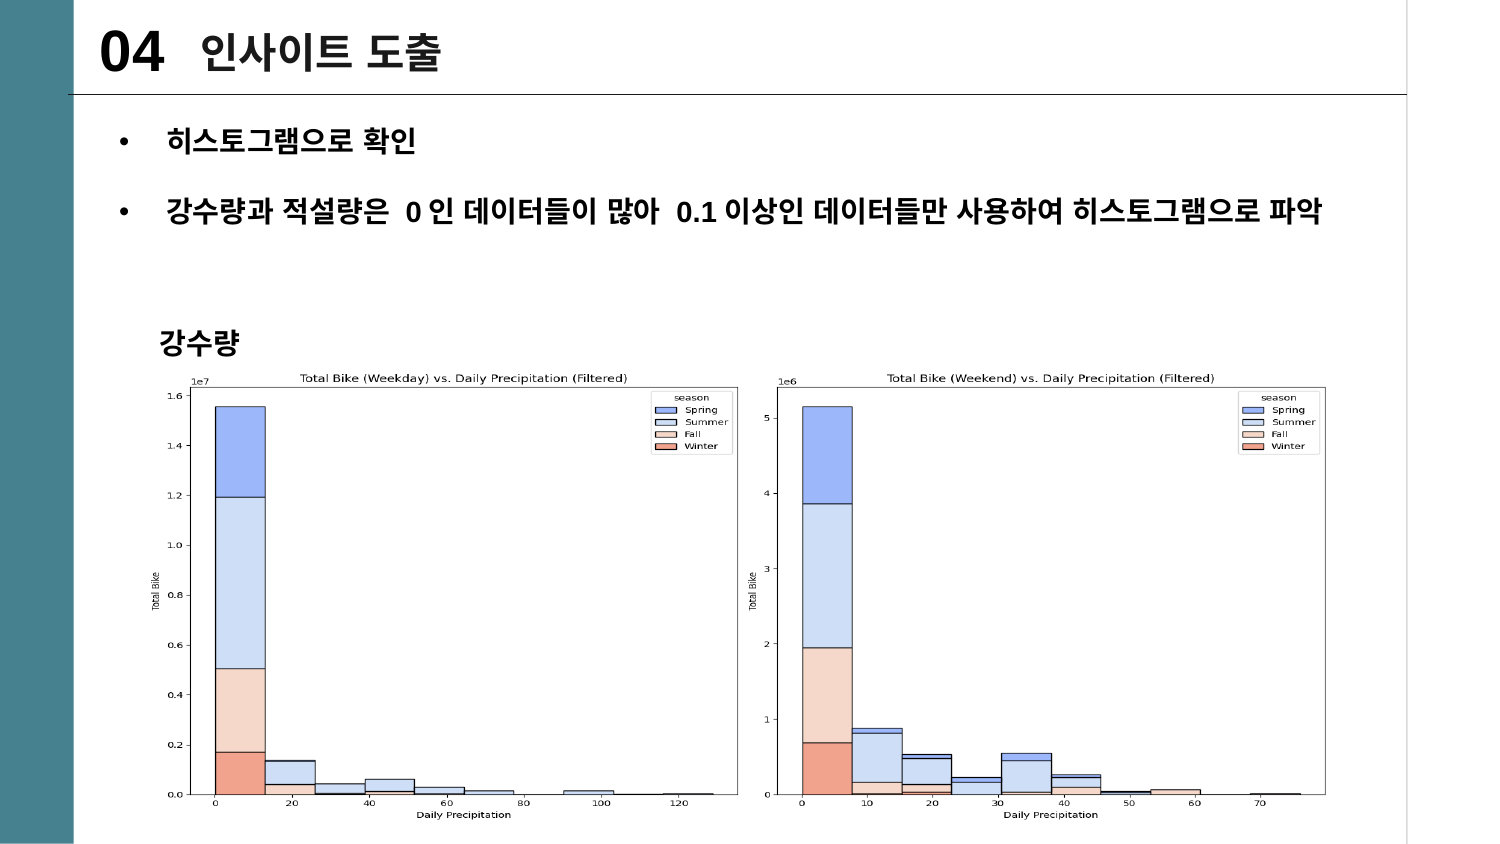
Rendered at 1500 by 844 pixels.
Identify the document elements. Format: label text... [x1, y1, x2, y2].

text_box 히스토그램으로 확인 강수량과 적설량은 0인 데이터들이 많아 0.1이상인 데이터들만 사용하여 히스토그램으로 파악 [104, 116, 1372, 236]
picture [144, 368, 1332, 825]
text_box 인사이트 도출 [185, 11, 800, 86]
text_box 강수량 [144, 317, 328, 367]
text_box 04 [85, 5, 205, 91]
